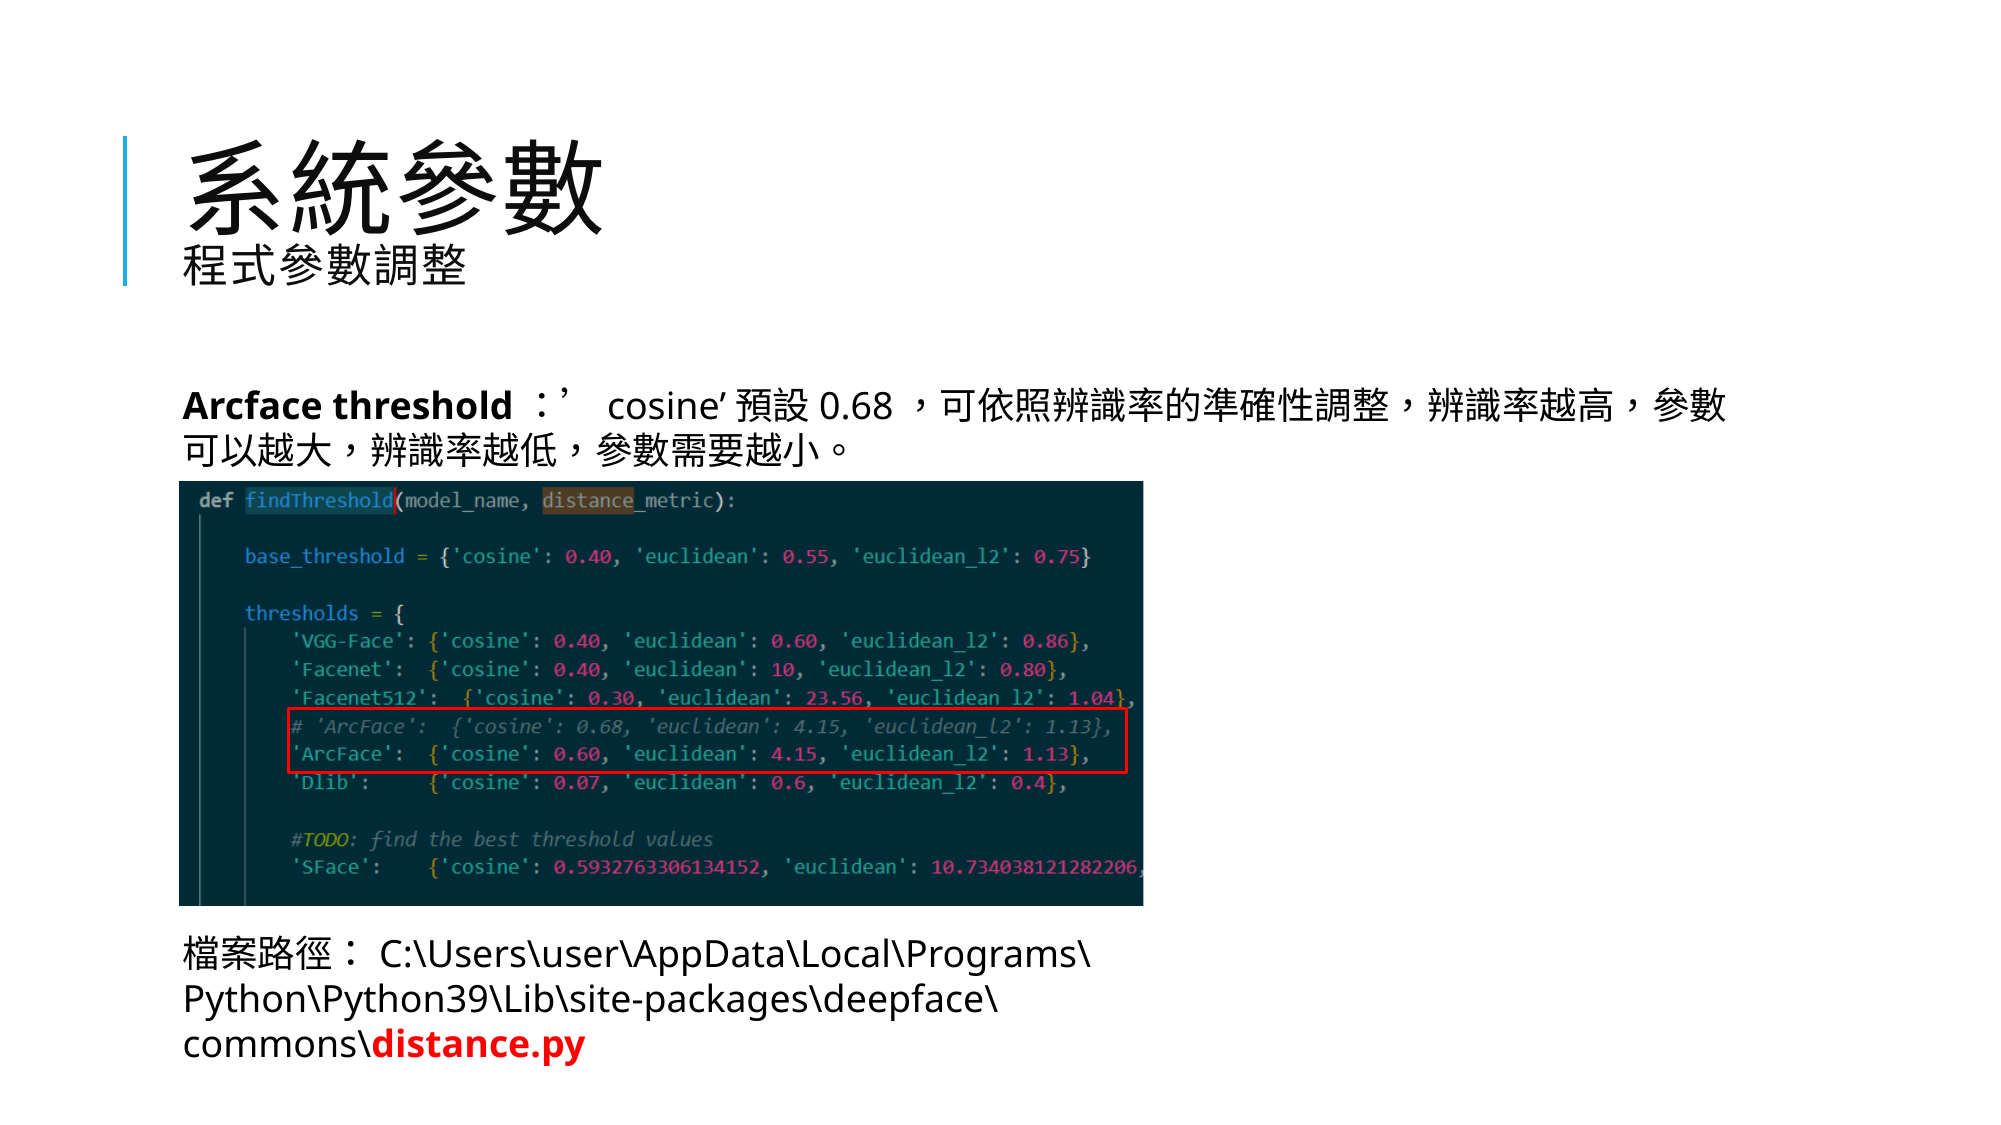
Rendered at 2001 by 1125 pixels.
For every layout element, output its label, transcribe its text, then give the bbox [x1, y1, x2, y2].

picture [305, 834, 310, 846]
picture [395, 836, 399, 846]
picture [246, 488, 402, 514]
picture [888, 863, 894, 873]
picture [812, 635, 817, 647]
picture [288, 690, 1127, 793]
picture [314, 834, 348, 846]
picture [949, 861, 953, 873]
picture [304, 664, 311, 675]
picture [719, 495, 723, 509]
picture [705, 667, 712, 676]
picture [847, 692, 857, 704]
picture [1070, 551, 1079, 563]
picture [900, 548, 907, 563]
picture [589, 664, 599, 676]
picture [807, 692, 815, 704]
picture [1105, 692, 1112, 704]
picture [1084, 548, 1088, 567]
picture [589, 692, 594, 704]
picture [1059, 861, 1065, 873]
picture [872, 553, 880, 563]
picture [774, 664, 782, 676]
picture [318, 696, 323, 704]
picture [795, 777, 805, 789]
picture [293, 834, 301, 846]
picture [1121, 861, 1131, 873]
picture [670, 696, 679, 704]
picture [1035, 777, 1044, 789]
text_box 檔案路徑：C:\Users\user\AppData\Local\Programs\Python\Python39\Lib\site-packages\deepface\commons\distance.py [167, 922, 1164, 1073]
picture [693, 861, 699, 873]
picture [802, 636, 811, 646]
picture [523, 694, 527, 704]
picture [891, 779, 895, 789]
picture [727, 861, 733, 873]
picture [492, 497, 512, 507]
picture [913, 553, 918, 563]
picture [339, 667, 346, 676]
picture [618, 692, 628, 704]
picture [543, 488, 645, 514]
picture [577, 635, 594, 647]
picture [303, 635, 310, 647]
picture [595, 692, 599, 704]
picture [373, 834, 381, 848]
picture [1092, 692, 1105, 704]
picture [819, 551, 827, 563]
picture [922, 694, 928, 703]
picture [734, 690, 748, 704]
picture [948, 661, 952, 676]
picture [709, 861, 725, 873]
picture [345, 553, 353, 558]
picture [944, 637, 948, 647]
picture [648, 836, 654, 846]
picture [1035, 551, 1045, 563]
picture [1050, 661, 1054, 680]
picture [362, 697, 370, 702]
picture [1047, 635, 1061, 647]
picture [212, 497, 221, 507]
picture [594, 861, 599, 873]
picture [595, 635, 599, 647]
picture [555, 635, 565, 647]
picture [946, 554, 953, 563]
picture [663, 861, 691, 873]
picture [589, 551, 611, 563]
picture [807, 551, 815, 563]
picture [397, 605, 403, 625]
picture [475, 831, 480, 846]
picture [454, 492, 458, 507]
picture [681, 497, 685, 507]
picture [544, 831, 553, 846]
picture [606, 836, 610, 846]
picture [323, 638, 328, 646]
picture [943, 861, 948, 873]
picture [1071, 692, 1076, 704]
picture [969, 861, 976, 873]
picture [682, 695, 689, 704]
picture [946, 694, 950, 704]
picture [331, 779, 335, 789]
picture [1001, 664, 1011, 676]
picture [683, 637, 687, 647]
picture [652, 861, 656, 873]
picture [646, 497, 661, 507]
picture [201, 492, 209, 507]
picture [1047, 861, 1055, 873]
picture [697, 553, 701, 563]
picture [1060, 551, 1067, 563]
picture [431, 661, 435, 680]
picture [880, 666, 884, 676]
picture [614, 831, 618, 846]
picture [555, 664, 565, 676]
picture [443, 548, 447, 567]
picture [361, 549, 374, 562]
picture [913, 633, 925, 647]
picture [566, 551, 577, 563]
picture [1105, 861, 1113, 873]
picture [856, 859, 865, 873]
picture [481, 836, 489, 845]
picture [778, 635, 782, 647]
text_box Arcface threshold：’cosine’預設0.68，可依照辨識率的準確性調整，辨識率越高，參數可以越大，辨識率越低，參數需要越小。 [167, 374, 1763, 480]
picture [1071, 861, 1078, 873]
picture [1018, 861, 1033, 873]
picture [338, 606, 346, 620]
picture [626, 861, 632, 873]
title 系統參數 程式參數調整 [168, 96, 1763, 342]
picture [671, 831, 675, 846]
picture [424, 492, 443, 507]
picture [592, 777, 599, 789]
picture [1029, 635, 1034, 647]
picture [795, 635, 800, 647]
picture [864, 554, 872, 563]
picture [1093, 861, 1101, 873]
picture [499, 779, 506, 789]
picture [555, 777, 565, 789]
picture [865, 638, 872, 647]
picture [387, 836, 391, 846]
picture [224, 492, 233, 507]
picture [803, 864, 809, 872]
picture [1081, 861, 1091, 873]
picture [750, 861, 758, 873]
picture [373, 691, 380, 702]
picture [981, 696, 987, 704]
picture [297, 606, 317, 619]
picture [1115, 863, 1120, 873]
picture [772, 777, 782, 789]
picture [1024, 664, 1045, 676]
picture [739, 553, 743, 563]
picture [783, 551, 794, 563]
picture [522, 554, 529, 563]
picture [696, 633, 701, 647]
picture [899, 696, 907, 701]
picture [772, 635, 777, 647]
picture [431, 859, 435, 878]
picture [783, 664, 794, 676]
picture [1036, 861, 1041, 873]
picture [1023, 635, 1028, 647]
picture [545, 697, 553, 702]
picture [555, 861, 565, 873]
picture [933, 861, 939, 873]
picture [378, 553, 382, 563]
picture [431, 633, 435, 652]
picture [705, 780, 712, 789]
picture [246, 549, 255, 563]
picture [499, 666, 506, 676]
picture [399, 548, 403, 563]
picture [406, 497, 420, 507]
picture [613, 861, 621, 873]
picture [984, 861, 1010, 873]
picture [750, 696, 758, 704]
picture [629, 692, 634, 704]
picture [303, 776, 313, 789]
picture [968, 697, 976, 702]
picture [339, 696, 347, 704]
picture [577, 777, 587, 789]
picture [927, 549, 934, 562]
picture [1073, 633, 1077, 652]
picture [606, 861, 610, 872]
picture [1012, 777, 1022, 789]
picture [647, 554, 655, 563]
picture [577, 664, 586, 676]
picture [475, 497, 479, 507]
